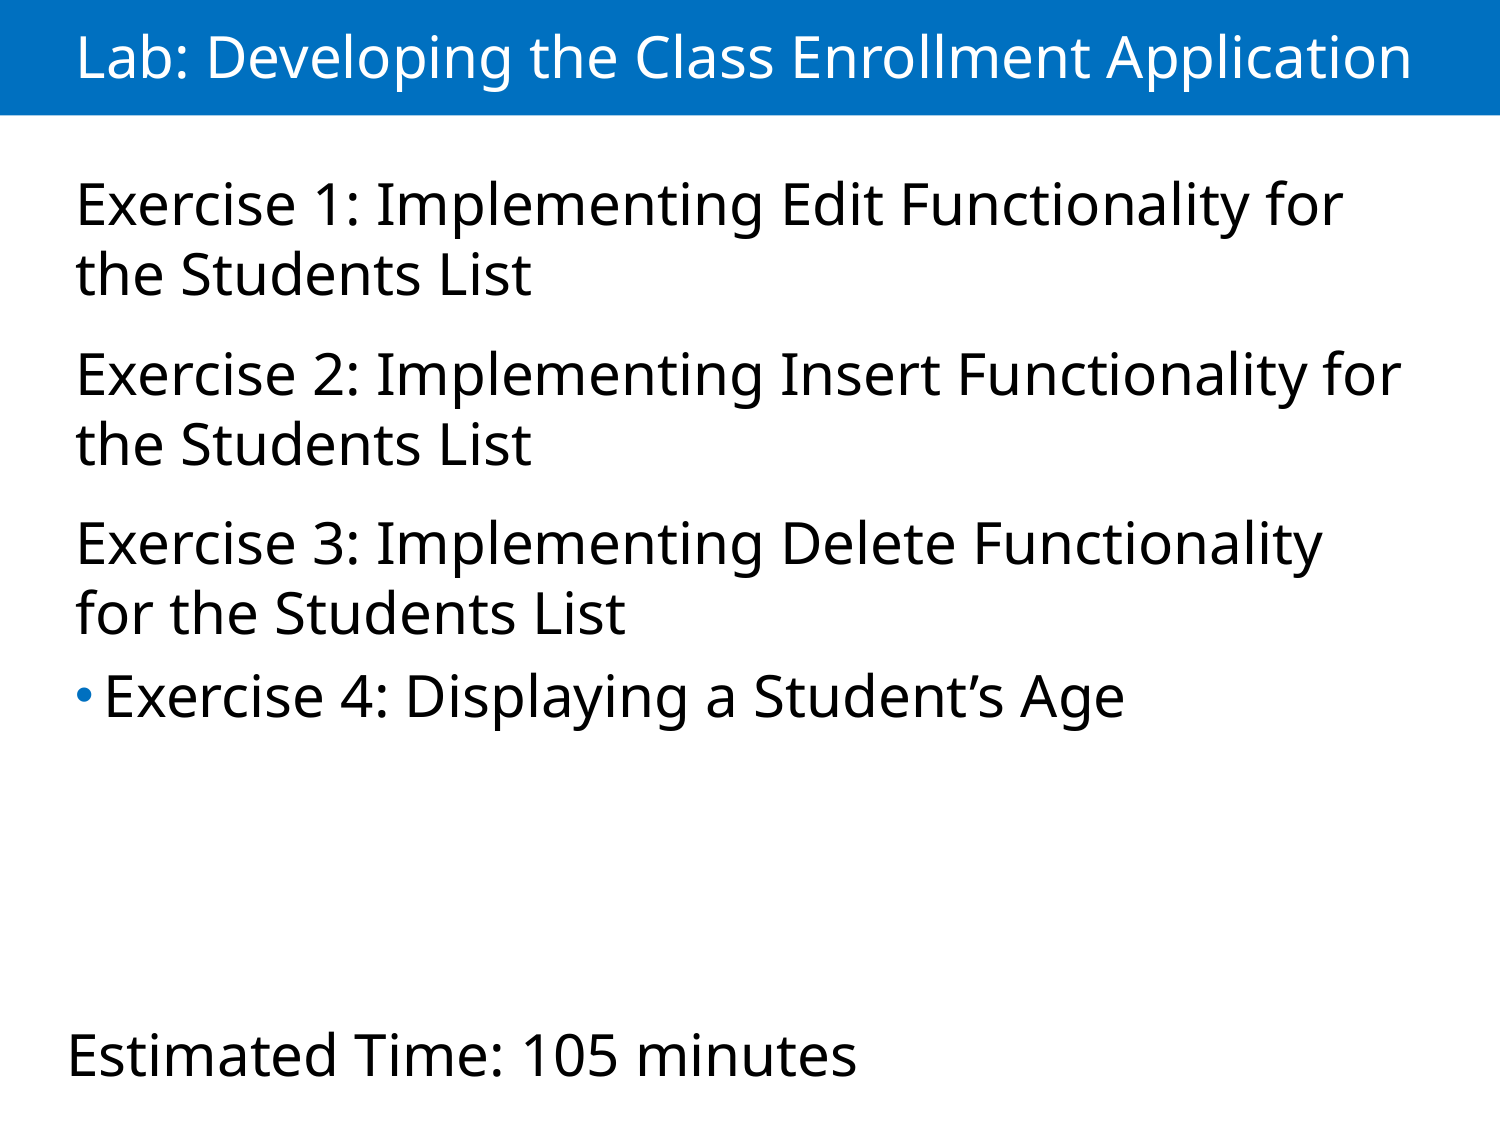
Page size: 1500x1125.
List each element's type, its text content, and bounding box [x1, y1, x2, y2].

text_box Estimated Time: 105 minutes [51, 1011, 874, 1096]
title Lab: Developing the Class Enrollment Application [75, 0, 1463, 122]
list Exercise 1: Implementing Edit Functionality for the Students List Exercise 2: Implementing Insert Functionality for the Students List Exercise 3: Implementing Delete Functionality for the Students List Exercise 4: Displaying a Student’s Age [74, 167, 1408, 1013]
